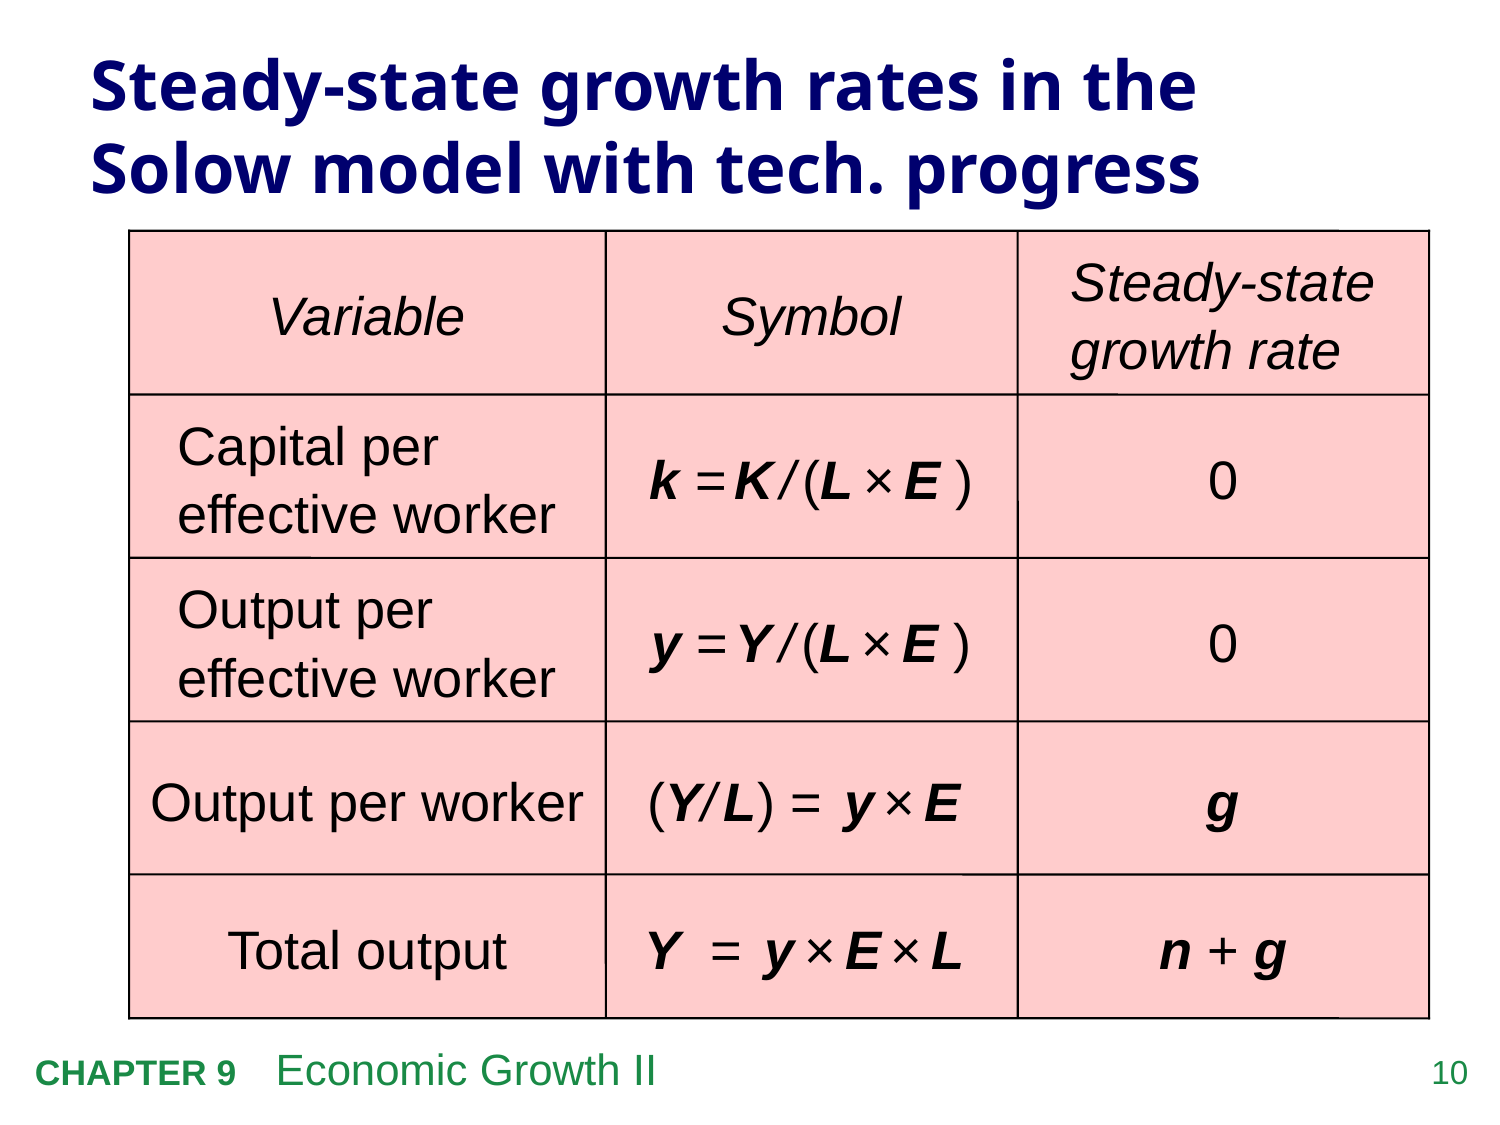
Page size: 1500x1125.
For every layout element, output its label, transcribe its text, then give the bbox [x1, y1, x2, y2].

title Steady-state growth rates in the Solow model with tech. progress [90, 26, 1427, 223]
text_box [128, 230, 1430, 1019]
